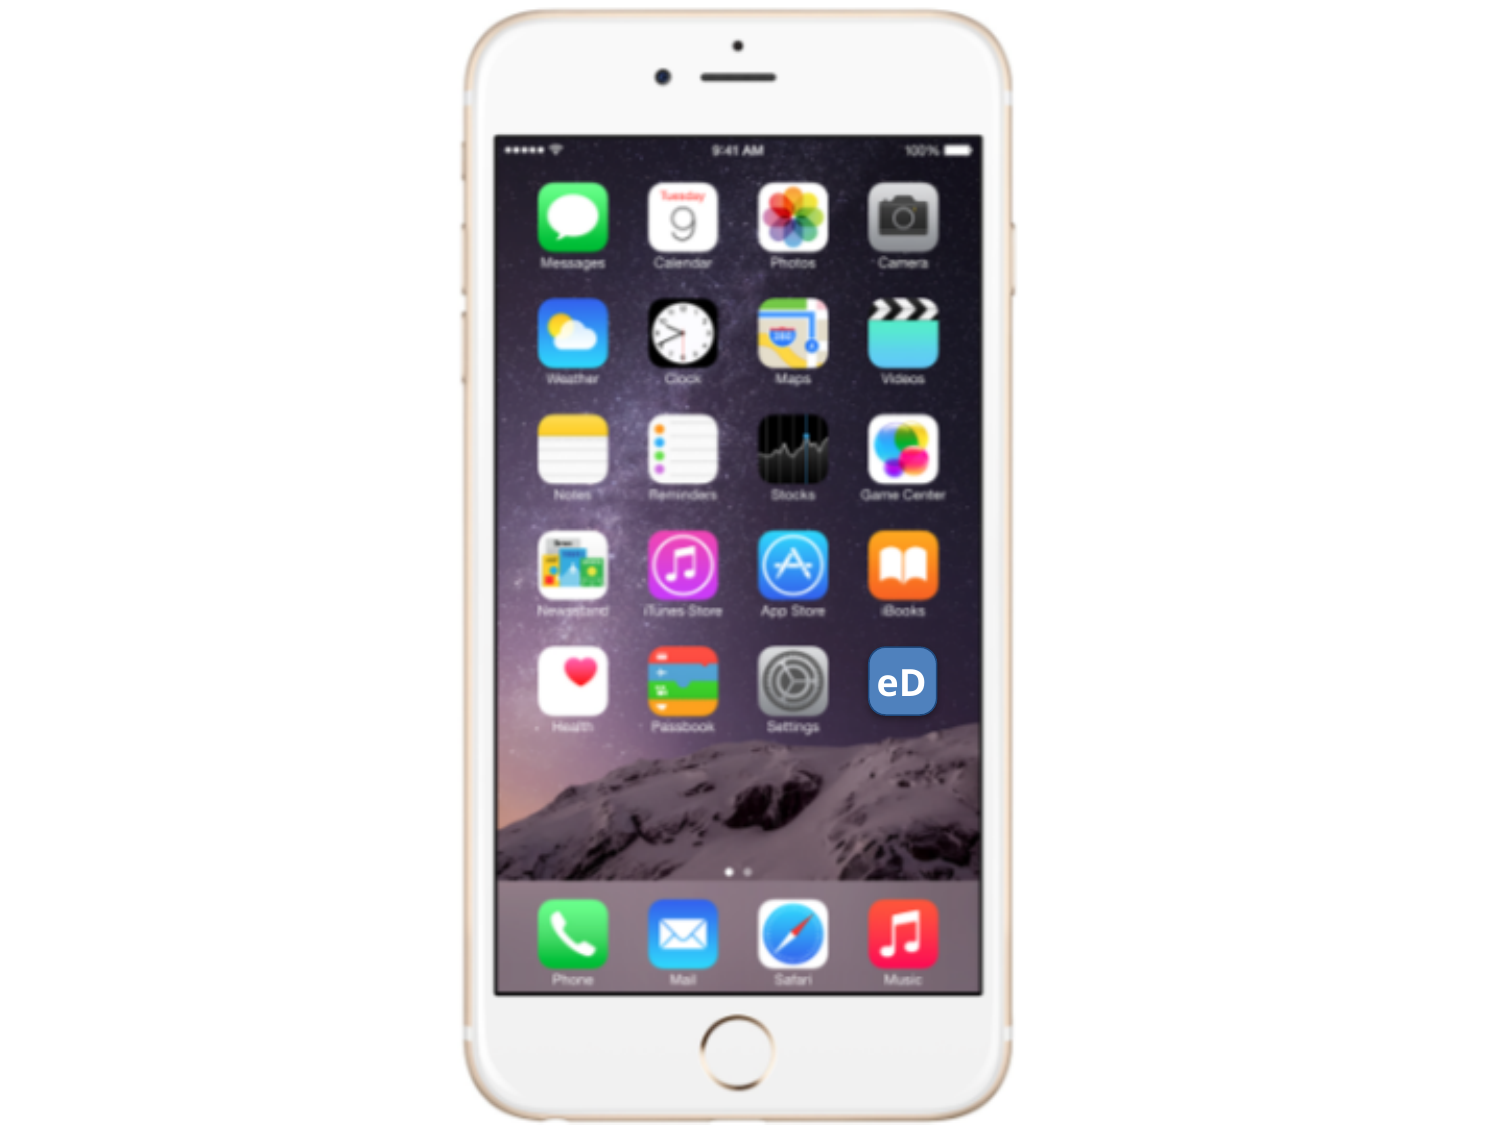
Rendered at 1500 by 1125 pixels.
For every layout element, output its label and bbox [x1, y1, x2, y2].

picture [452, 5, 1022, 1125]
